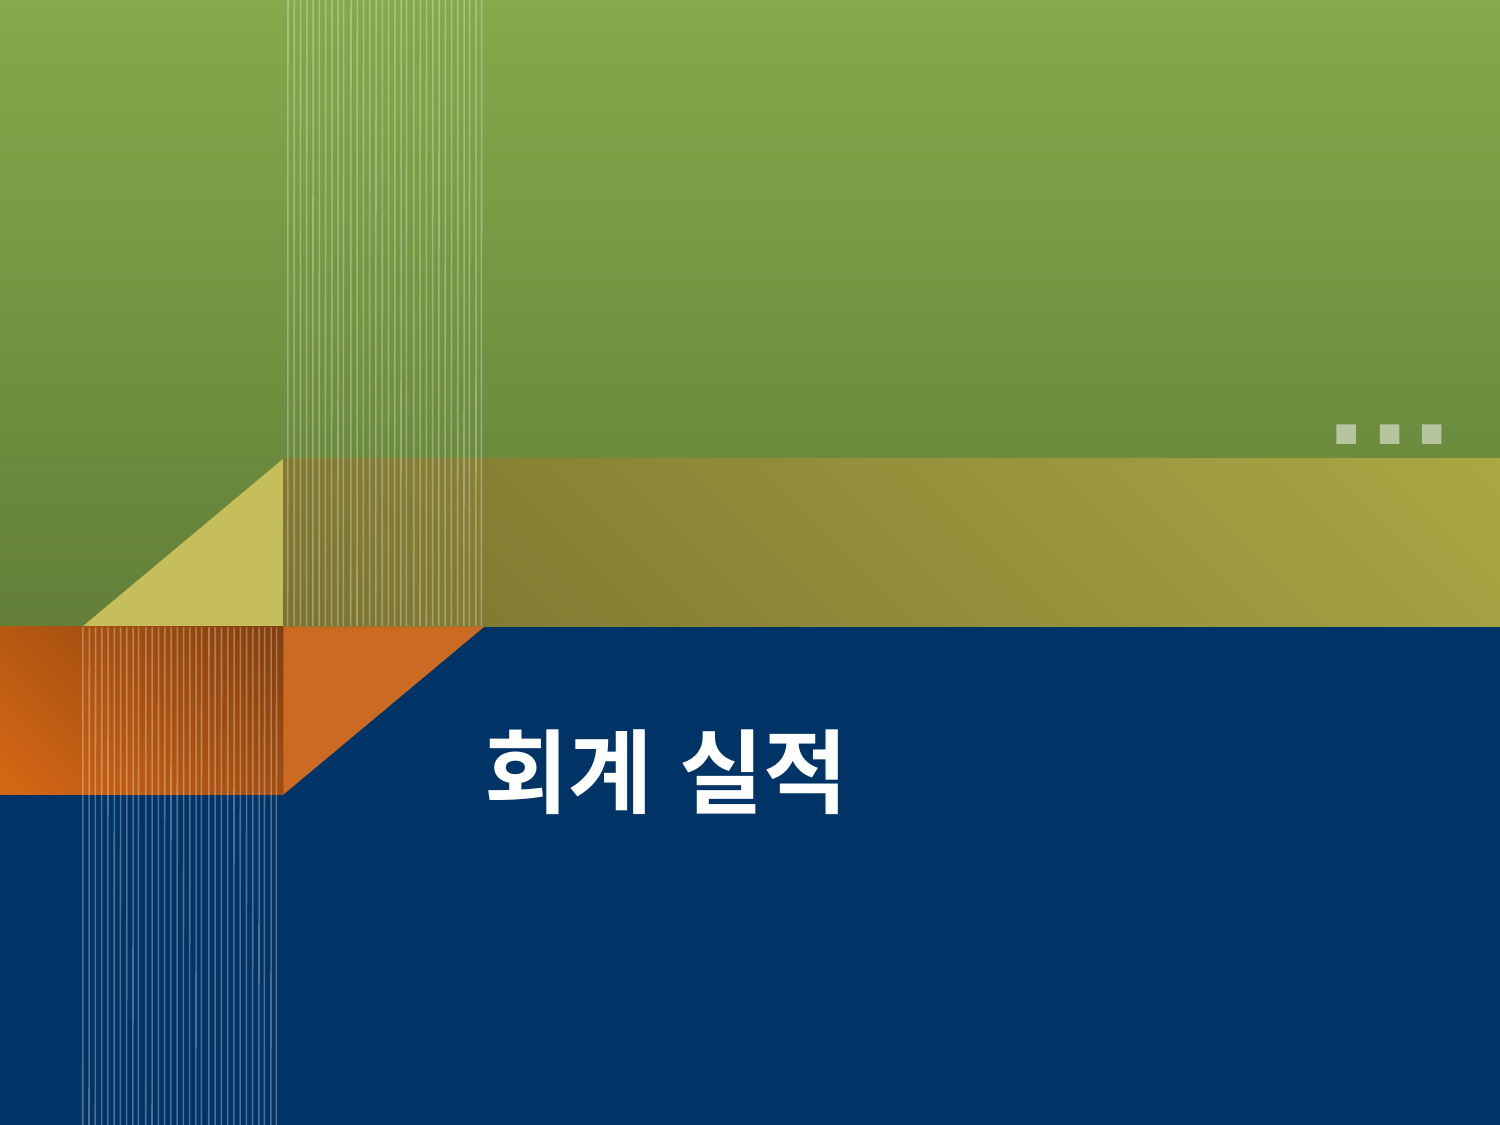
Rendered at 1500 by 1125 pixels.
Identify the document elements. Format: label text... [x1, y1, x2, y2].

title 회계 실적 [469, 649, 1494, 891]
